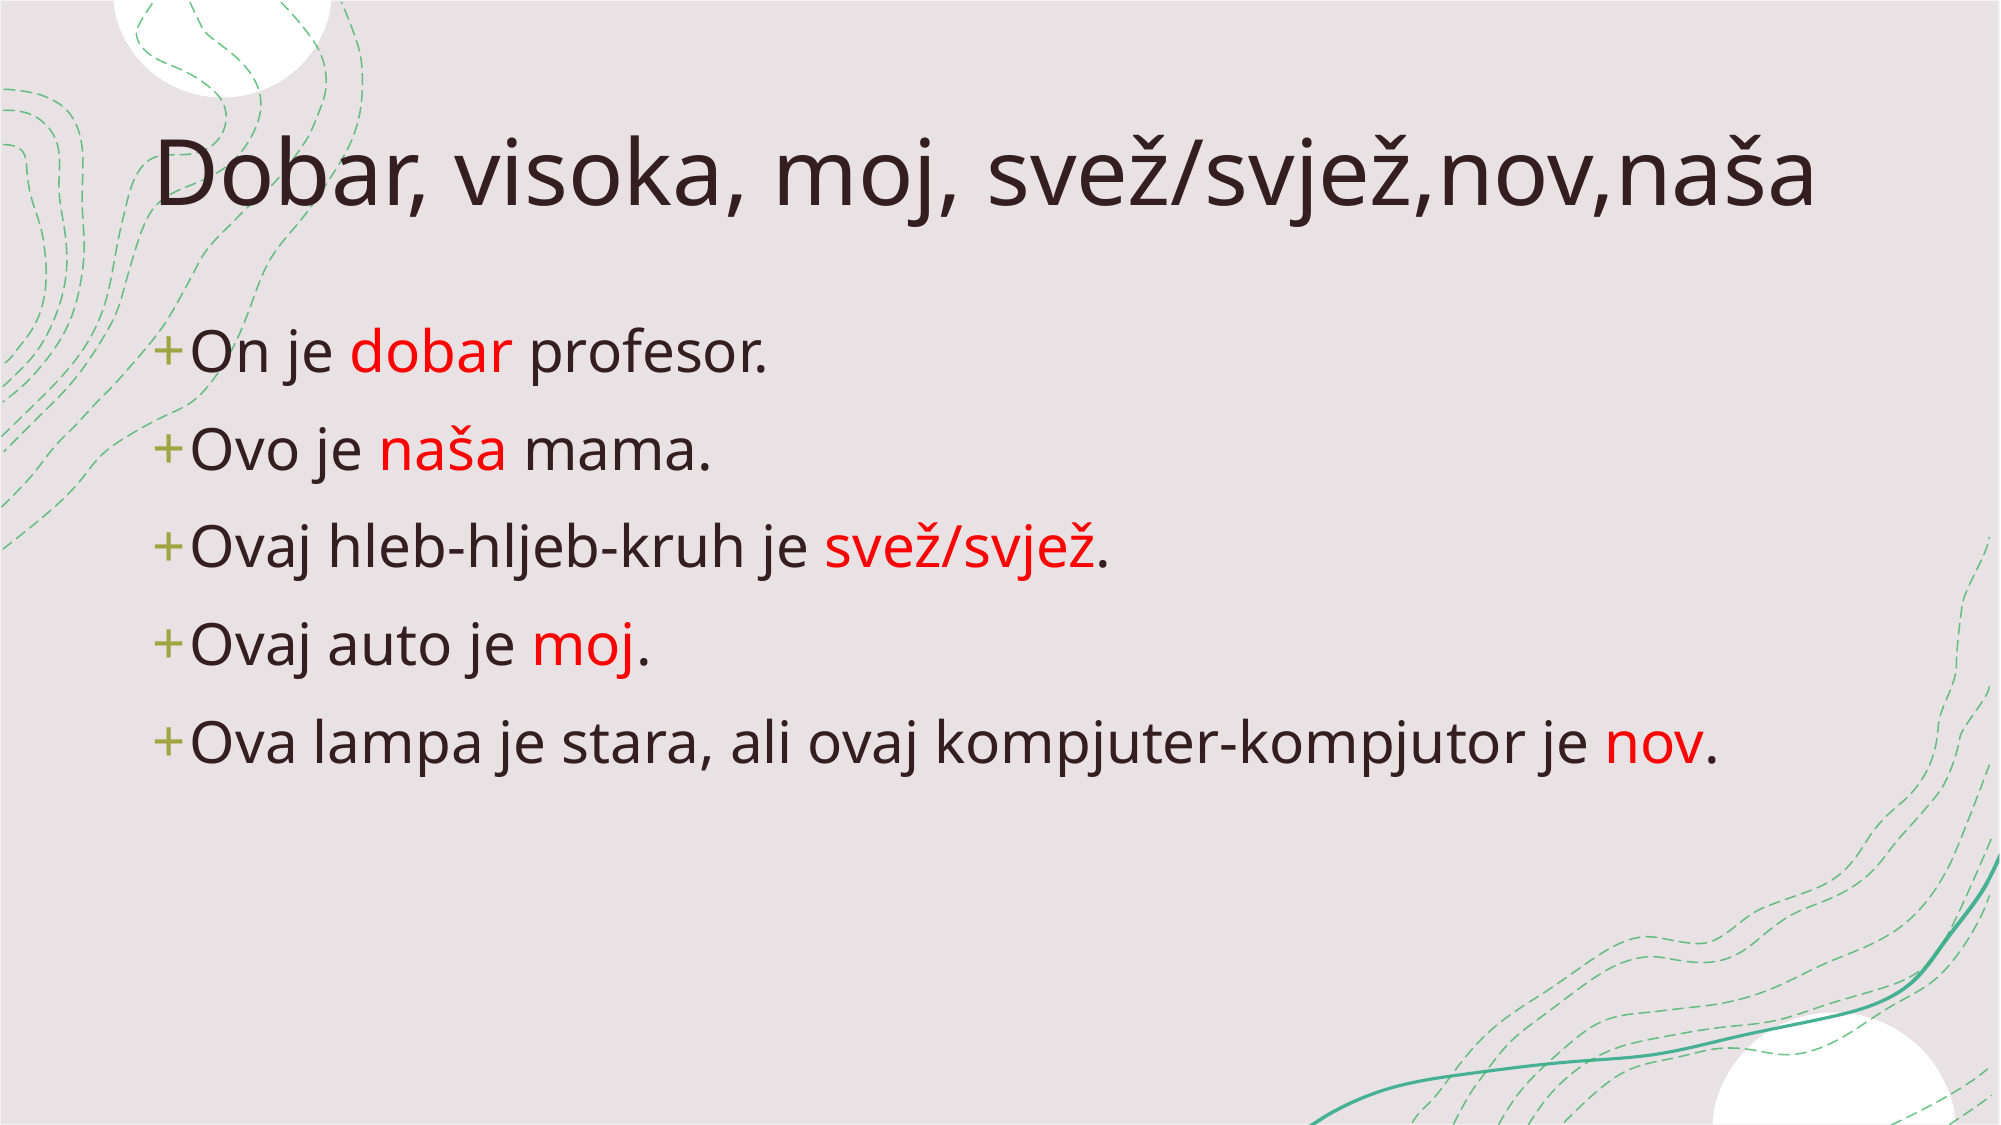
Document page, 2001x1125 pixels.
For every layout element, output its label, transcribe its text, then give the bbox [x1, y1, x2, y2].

title Dobar, visoka, moj, svež/svjež,nov,naša [137, 59, 1863, 278]
list On je dobar profesor. Ovo je naša mama. Ovaj hleb-hljeb-kruh je svež/svjež. Ovaj auto je moj. Ova lampa je stara, ali ovaj kompjuter-kompjutor je nov. [137, 299, 1863, 1014]
